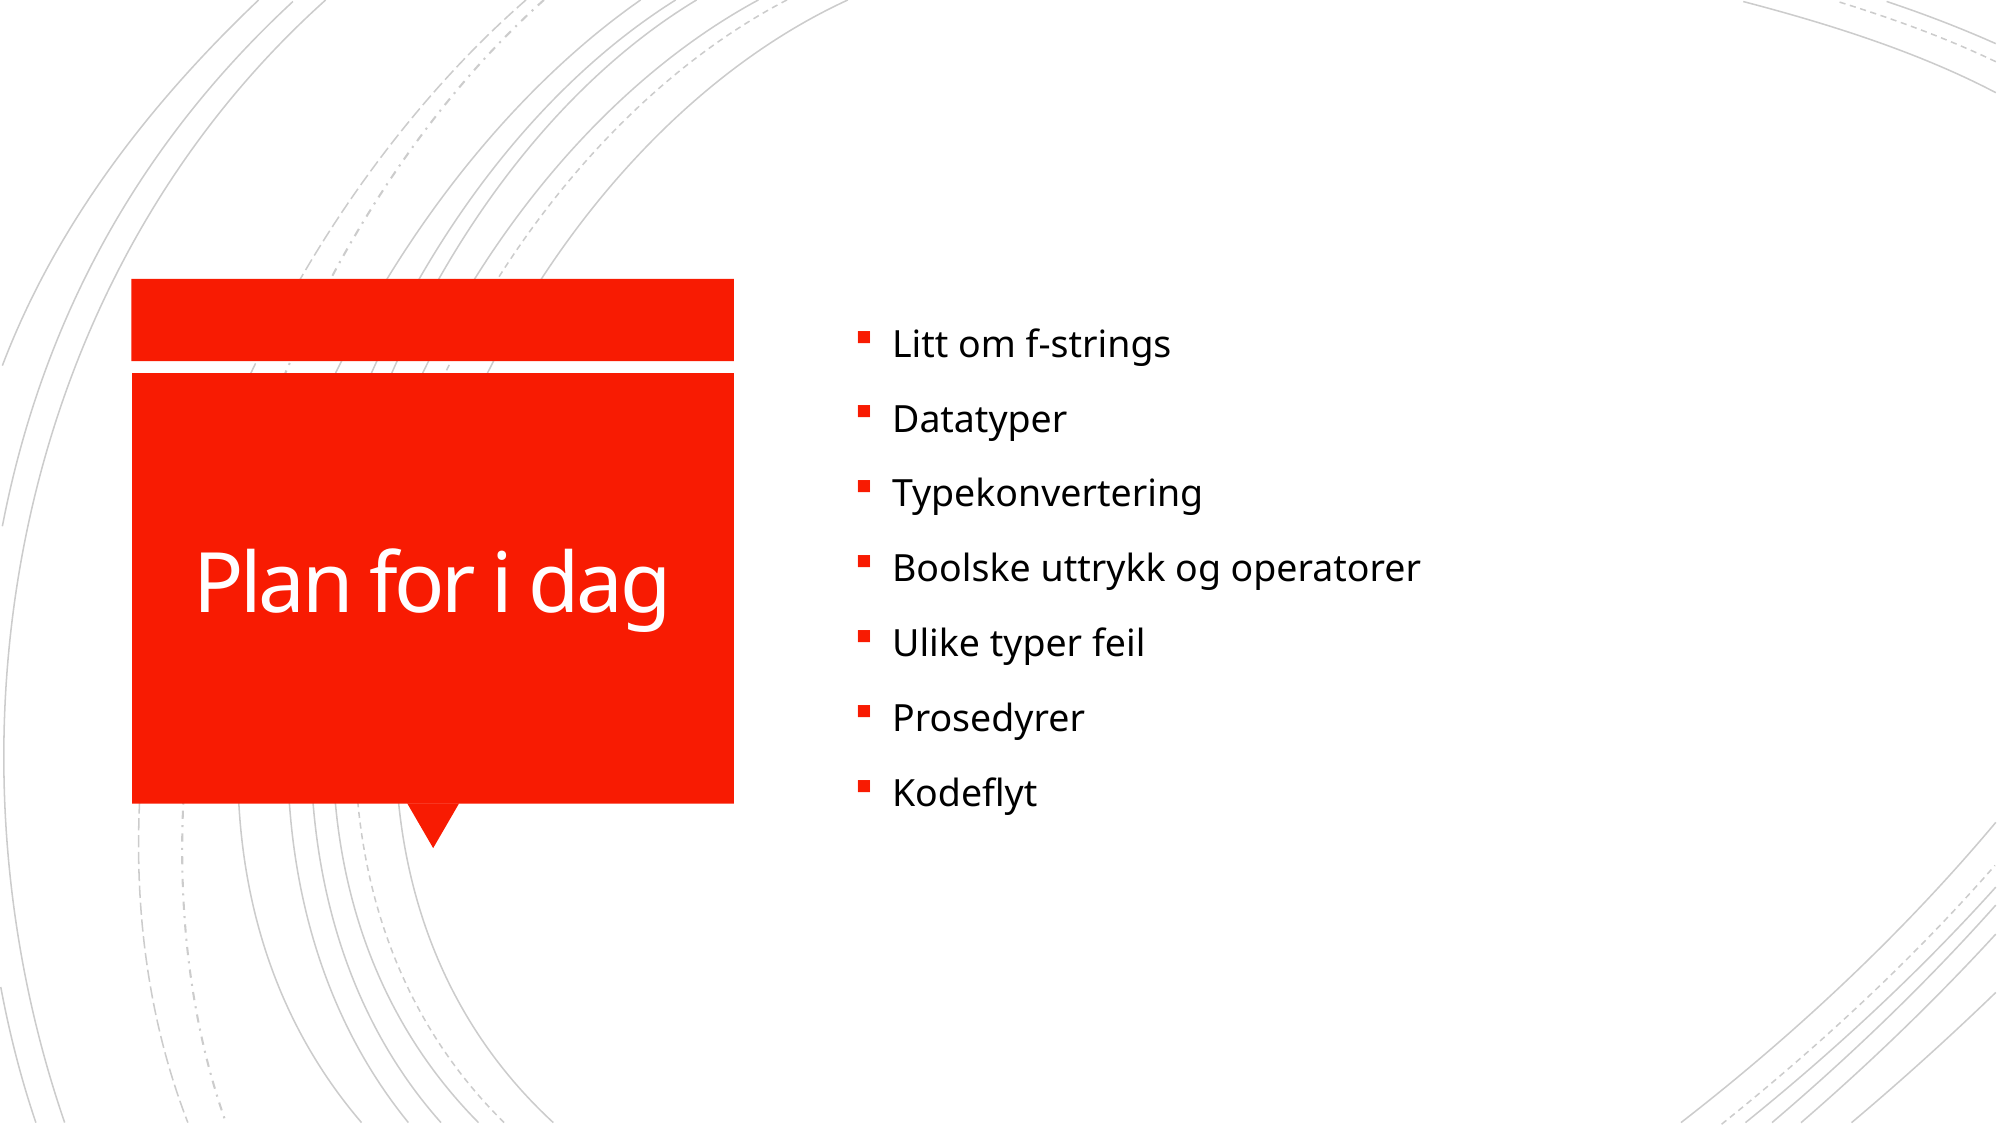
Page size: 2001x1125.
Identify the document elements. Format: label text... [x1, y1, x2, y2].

title Plan for i dag [145, 385, 720, 789]
list Litt om f-strings Datatyper Typekonvertering Boolske uttrykk og operatorer Ulike typer feil Prosedyrer Kodeflyt [839, 131, 1871, 993]
